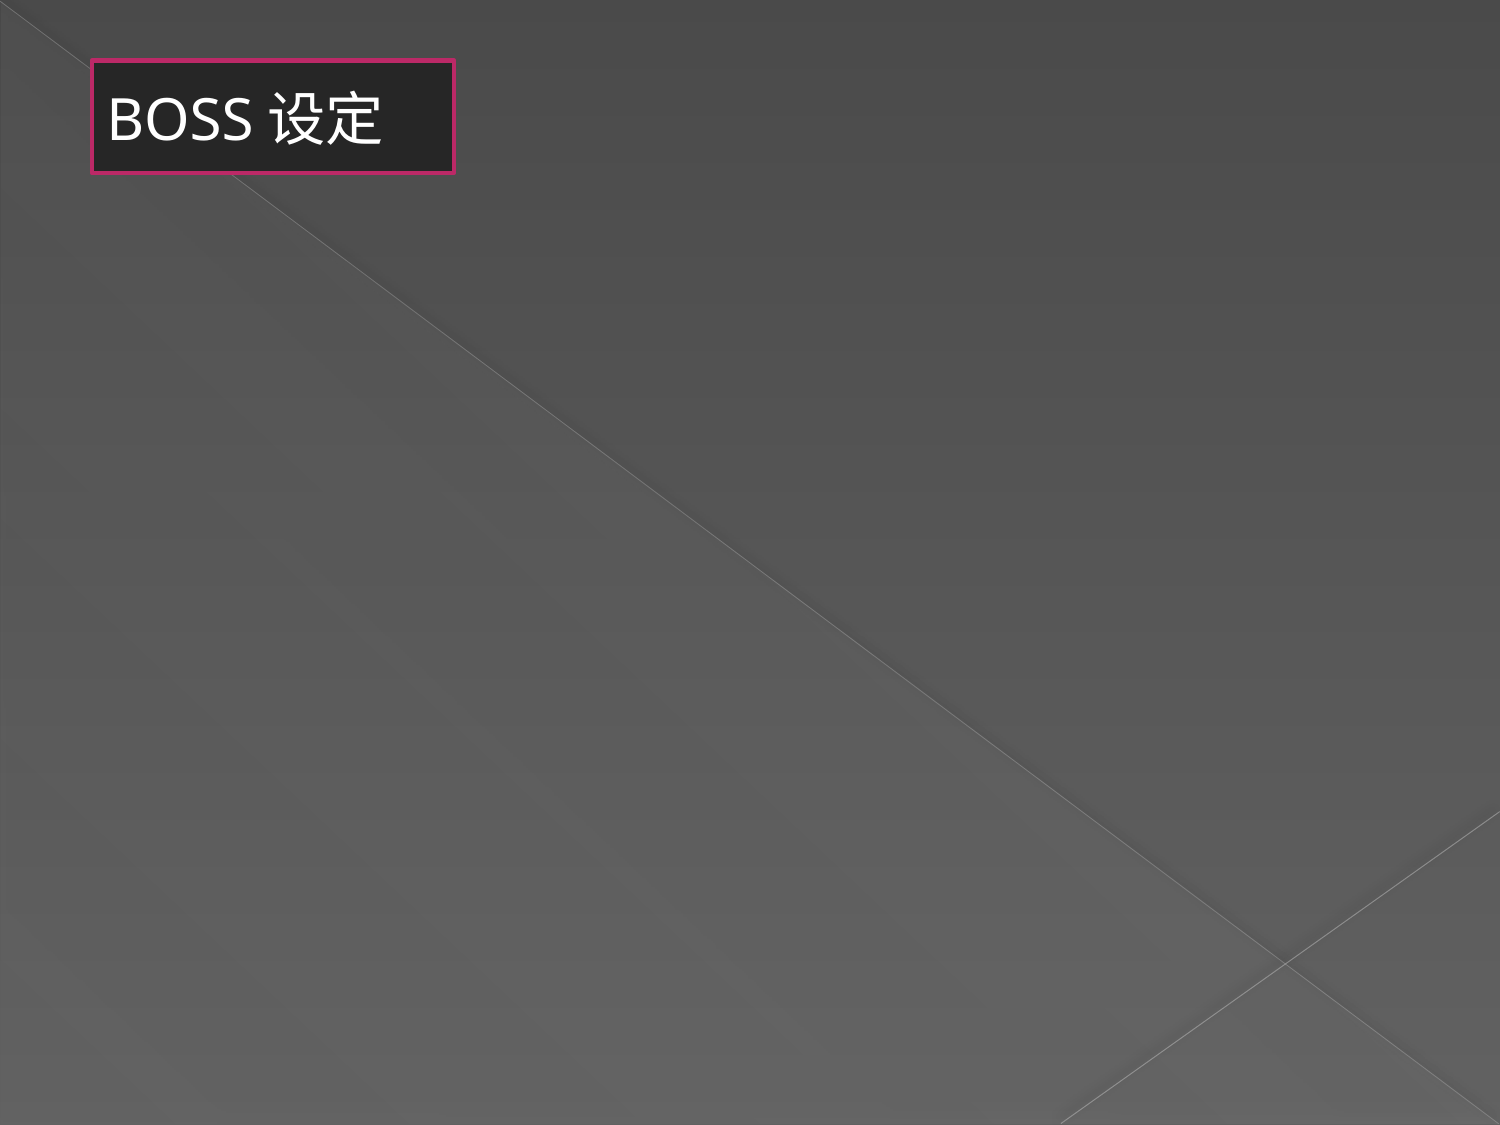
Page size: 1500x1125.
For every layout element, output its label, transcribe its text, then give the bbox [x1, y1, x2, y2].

text_box BOSS设定 [90, 58, 456, 175]
